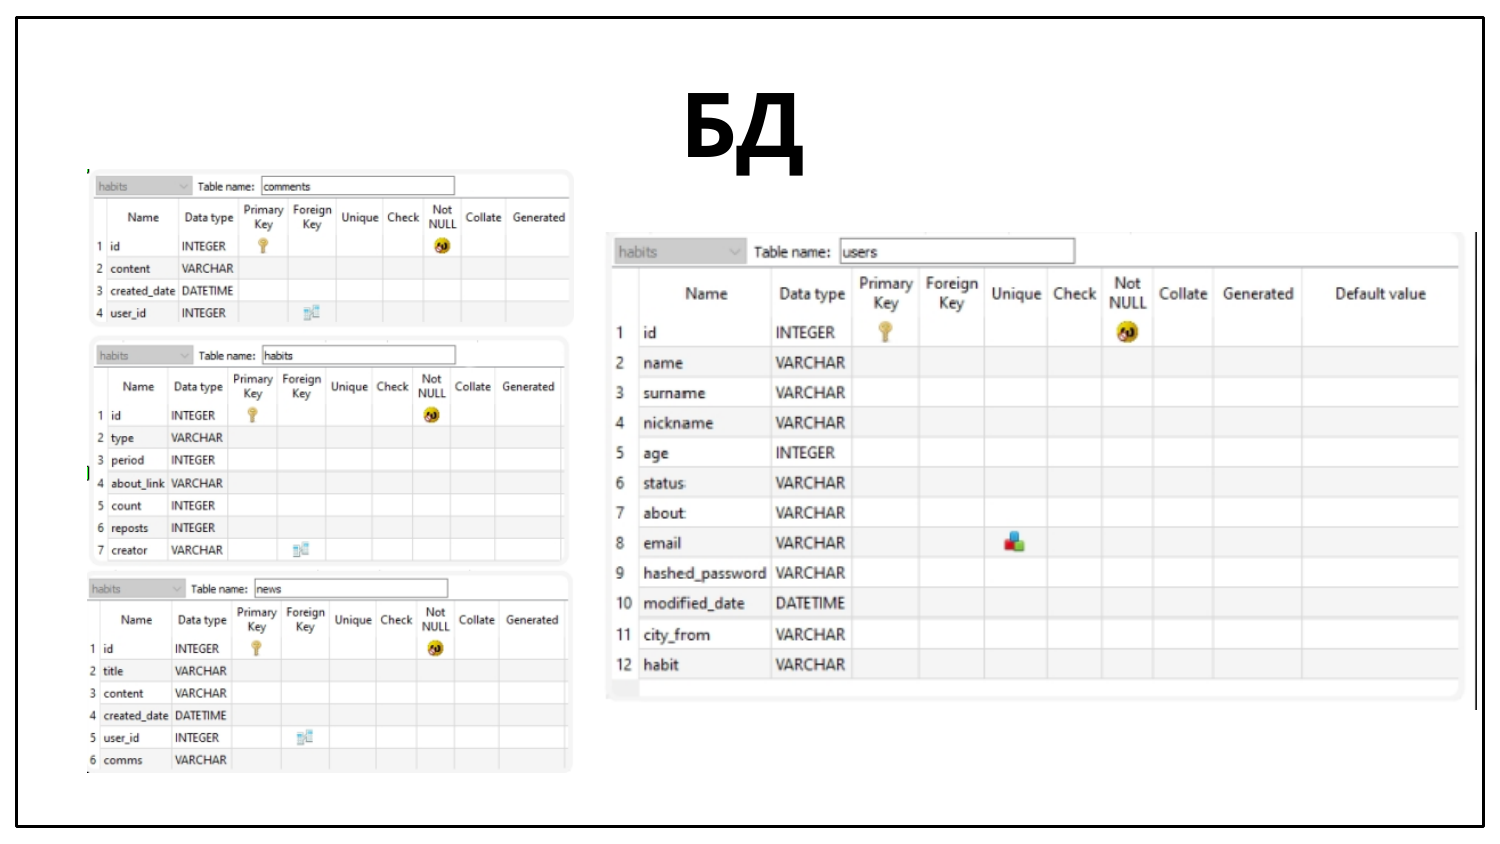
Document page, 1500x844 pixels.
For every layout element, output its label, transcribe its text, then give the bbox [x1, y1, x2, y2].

title БД [102, 53, 1383, 159]
picture [600, 232, 1477, 710]
picture [87, 169, 575, 773]
